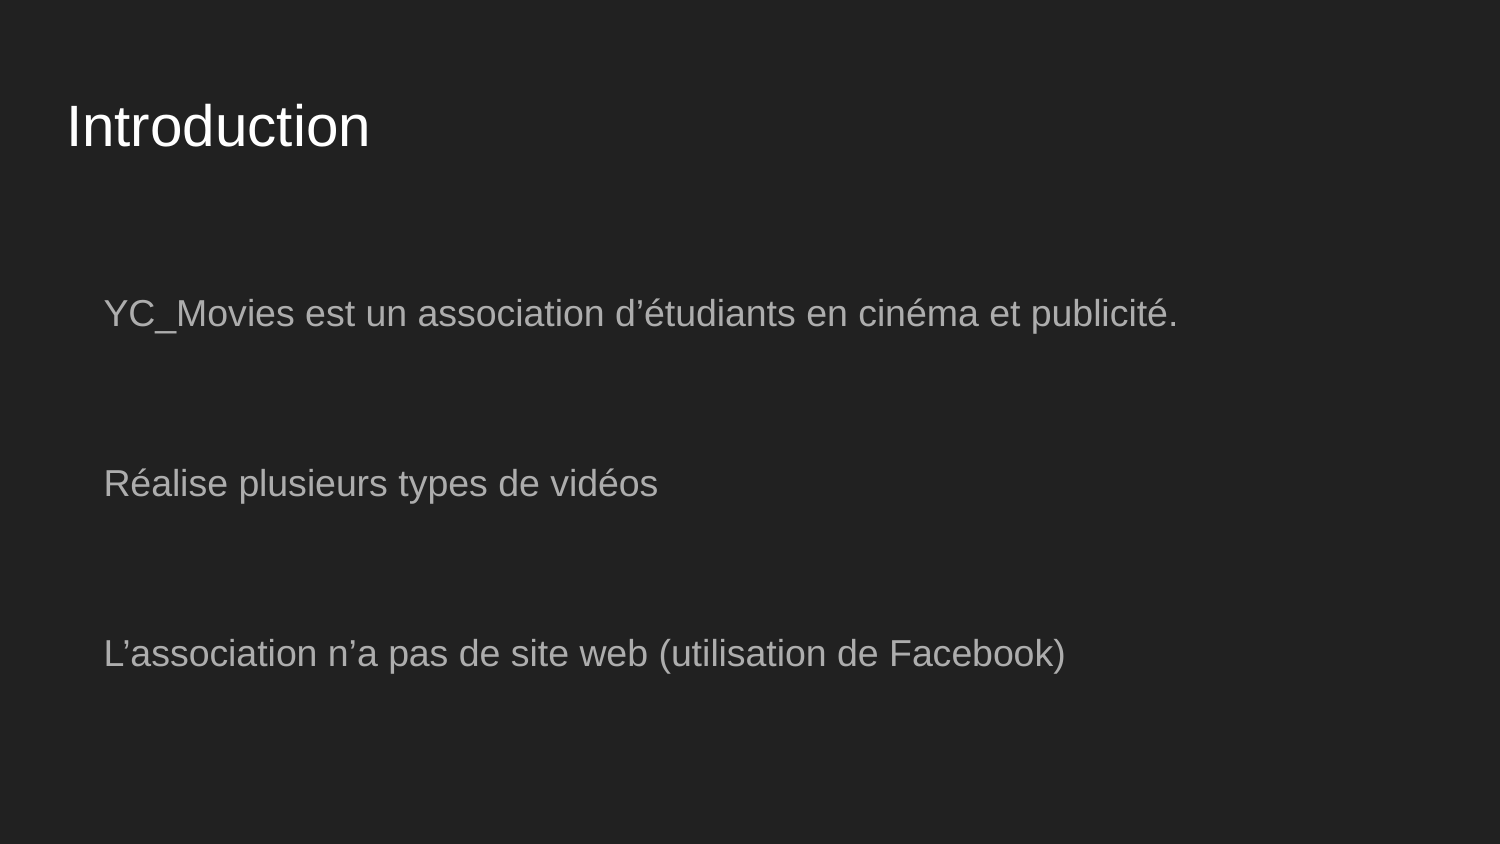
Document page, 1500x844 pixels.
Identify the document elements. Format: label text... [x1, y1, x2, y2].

title Introduction [51, 72, 1449, 167]
list YC_Movies est un association d’étudiants en cinéma et publicité. Réalise plusieurs types de vidéos L’association n’a pas de site web (utilisation de Facebook) [51, 189, 1449, 750]
